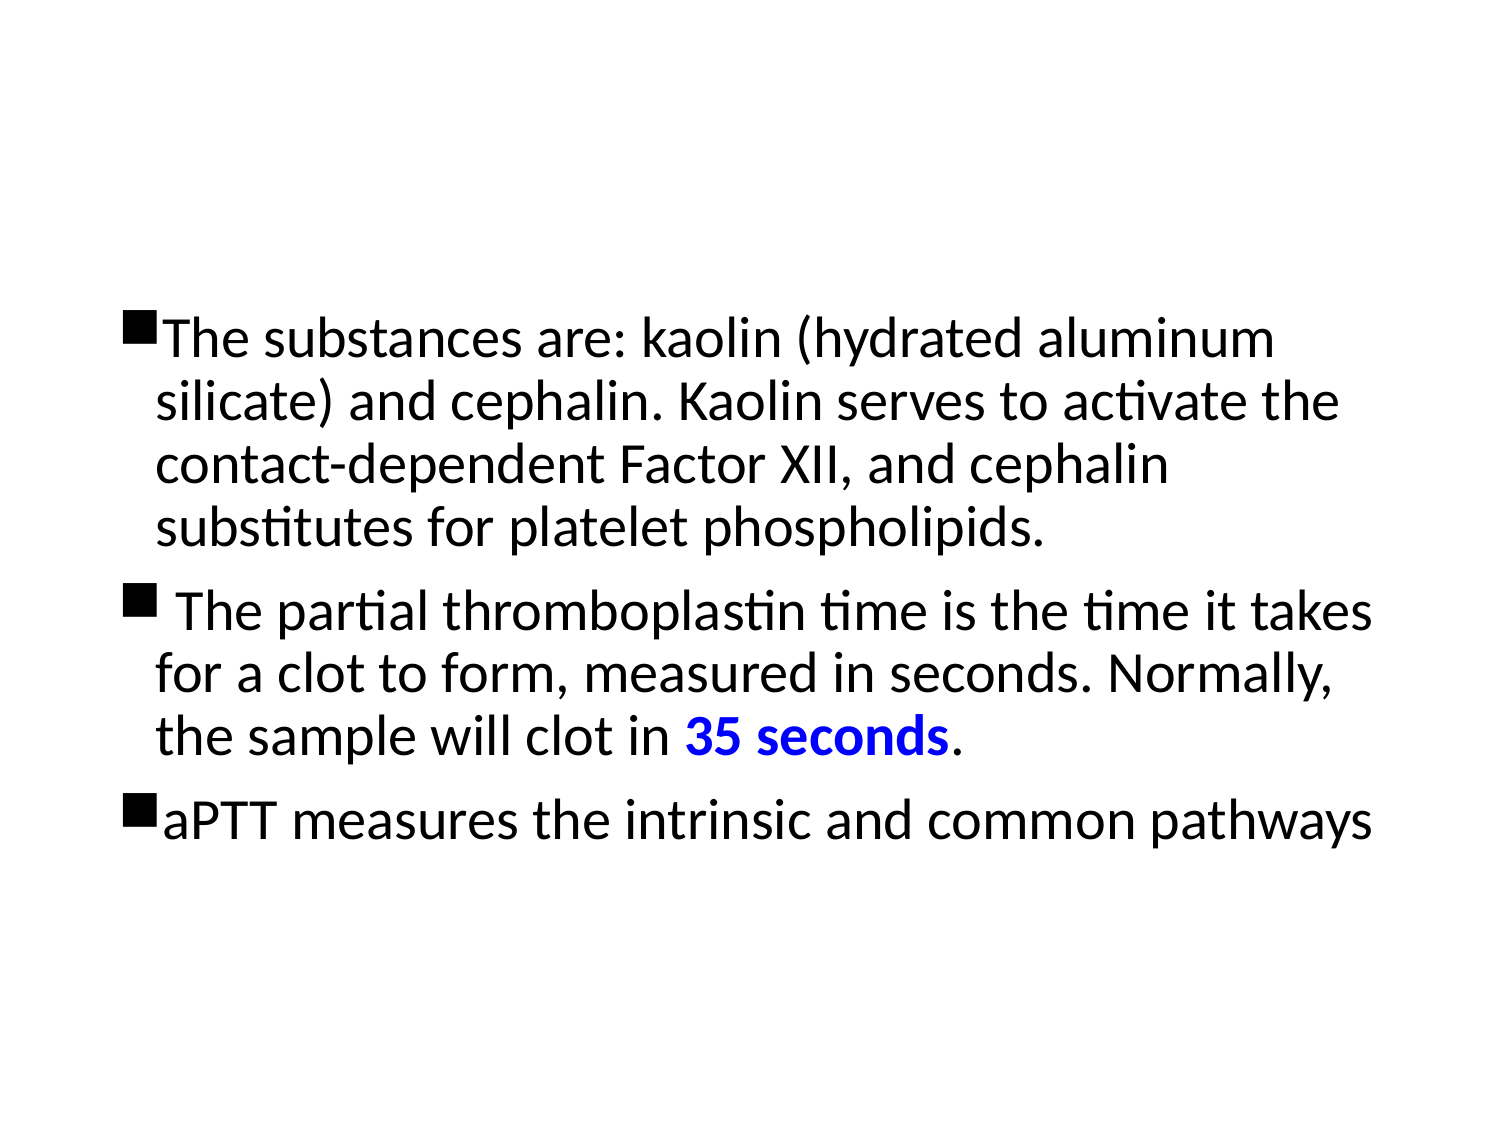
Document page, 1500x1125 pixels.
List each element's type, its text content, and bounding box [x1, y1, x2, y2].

list The substances are: kaolin (hydrated aluminum silicate) and cephalin. Kaolin serves to activate the contact-dependent Factor XII, and cephalin substitutes for platelet phospholipids. The partial thromboplastin time is the time it takes for a clot to form, measured in seconds. Normally, the sample will clot in 35 seconds. aPTT measures the intrinsic and common pathways [103, 299, 1397, 1014]
